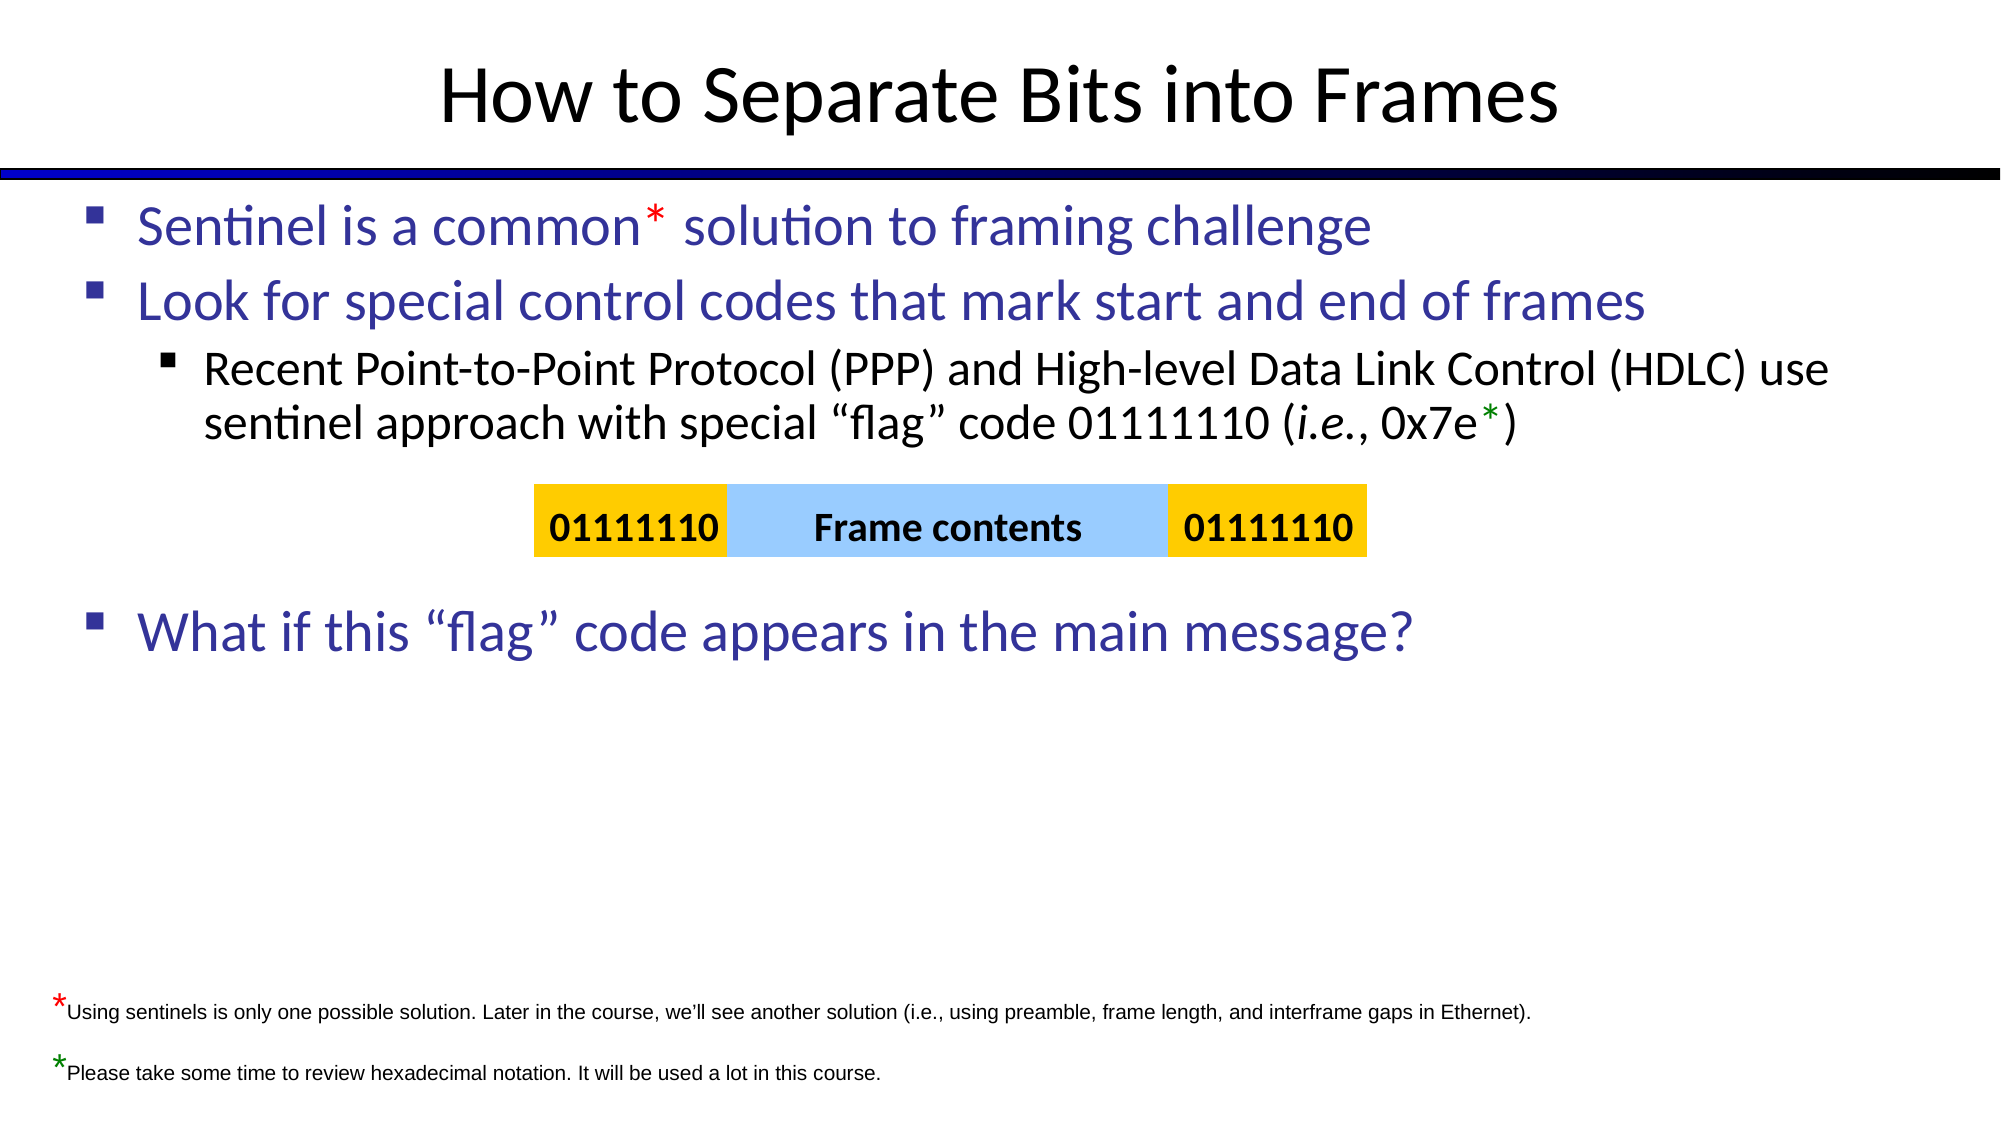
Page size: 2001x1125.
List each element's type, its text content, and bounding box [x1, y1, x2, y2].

text_box *Please take some time to review hexadecimal notation. It will be used a lot in this course. [37, 1035, 1725, 1096]
title How to Separate Bits into Frames [0, 0, 2000, 184]
text_box *Using sentinels is only one possible solution. Later in the course, we’ll see another solution (i.e., using preamble, frame length, and interframe gaps in Ethernet). [37, 974, 1725, 1035]
list Sentinel is a common* solution to framing challenge Look for special control codes that mark start and end of frames Recent Point-to-Point Protocol (PPP) and High-level Data Link Control (HDLC) use sentinel approach with special “flag” code 01111110 (i.e., 0x7e*) What if this “flag” code appears in the main message? [66, 187, 1926, 713]
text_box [537, 487, 1365, 554]
